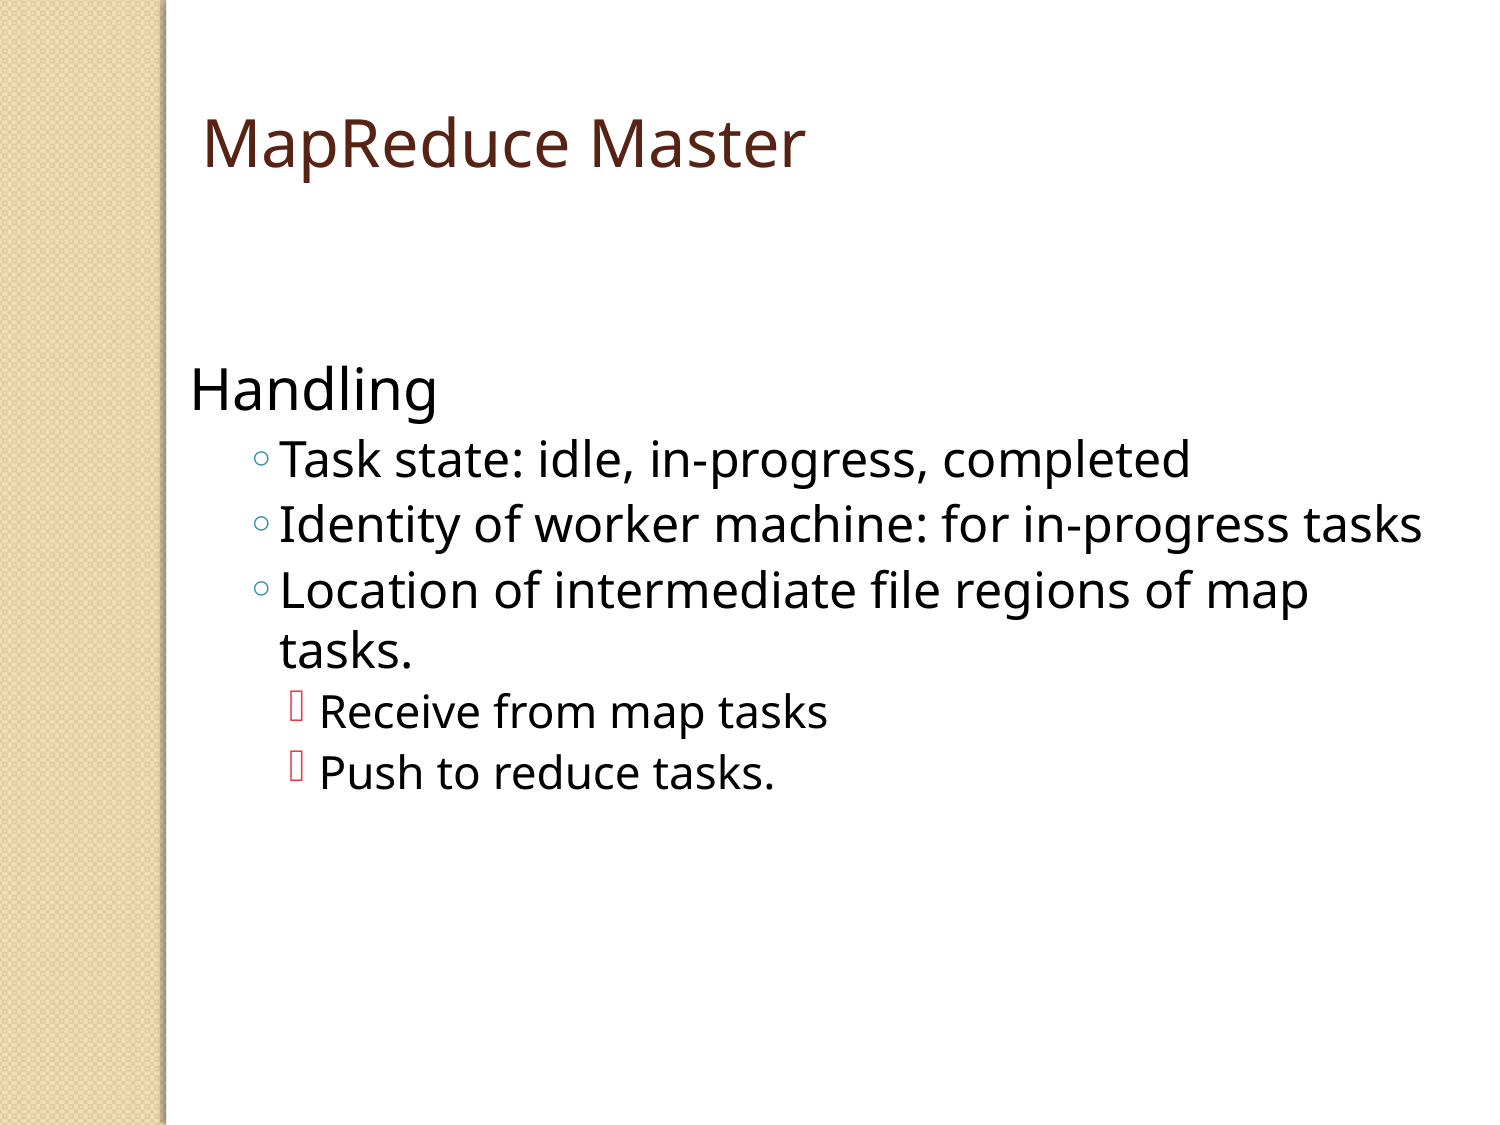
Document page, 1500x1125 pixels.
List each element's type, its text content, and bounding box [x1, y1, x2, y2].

text_box MapReduce Master [185, 93, 1500, 267]
picture [0, 0, 166, 1125]
text_box Handling Task state: idle, in-progress, completed Identity of worker machine: for in-progress tasks Location of intermediate file regions of map tasks. Receive from map tasks Push to reduce tasks. [174, 344, 1450, 806]
